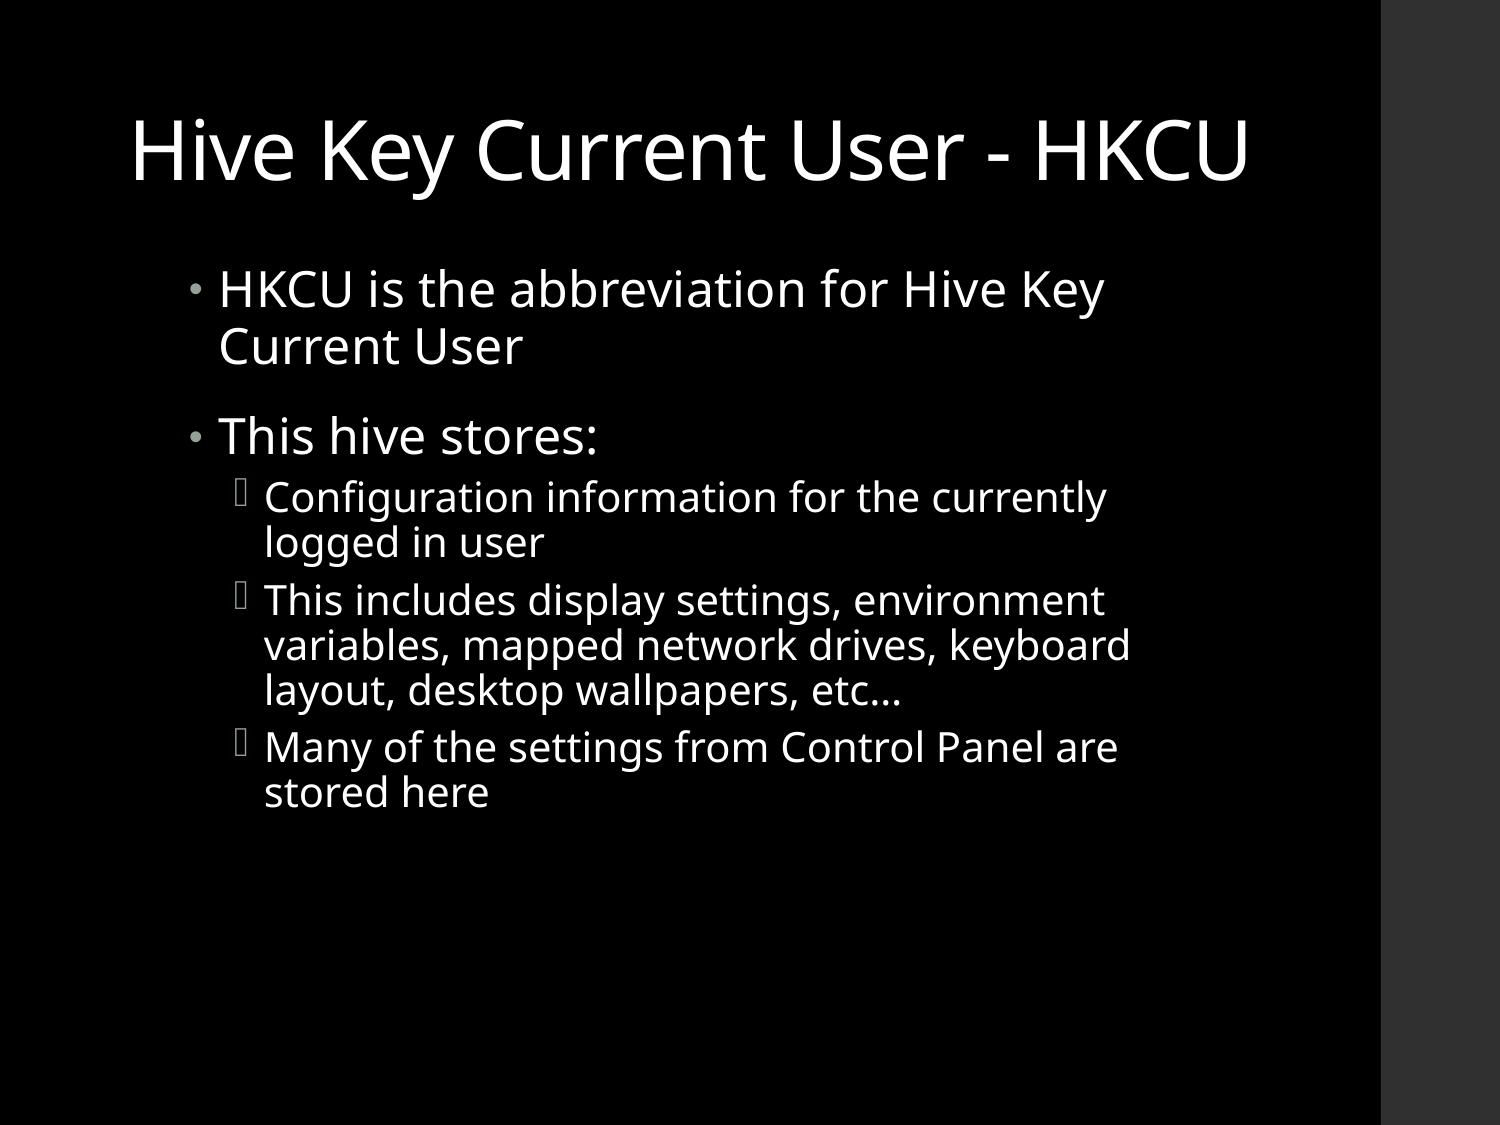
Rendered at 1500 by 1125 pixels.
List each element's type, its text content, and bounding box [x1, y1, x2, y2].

list HKCU is the abbreviation for Hive Key Current User This hive stores: Configuration information for the currently logged in user This includes display settings, environment variables, mapped network drives, keyboard layout, desktop wallpapers, etc… Many of the settings from Control Panel are stored here [173, 254, 1232, 969]
title Hive Key Current User - HKCU [113, 51, 1292, 206]
